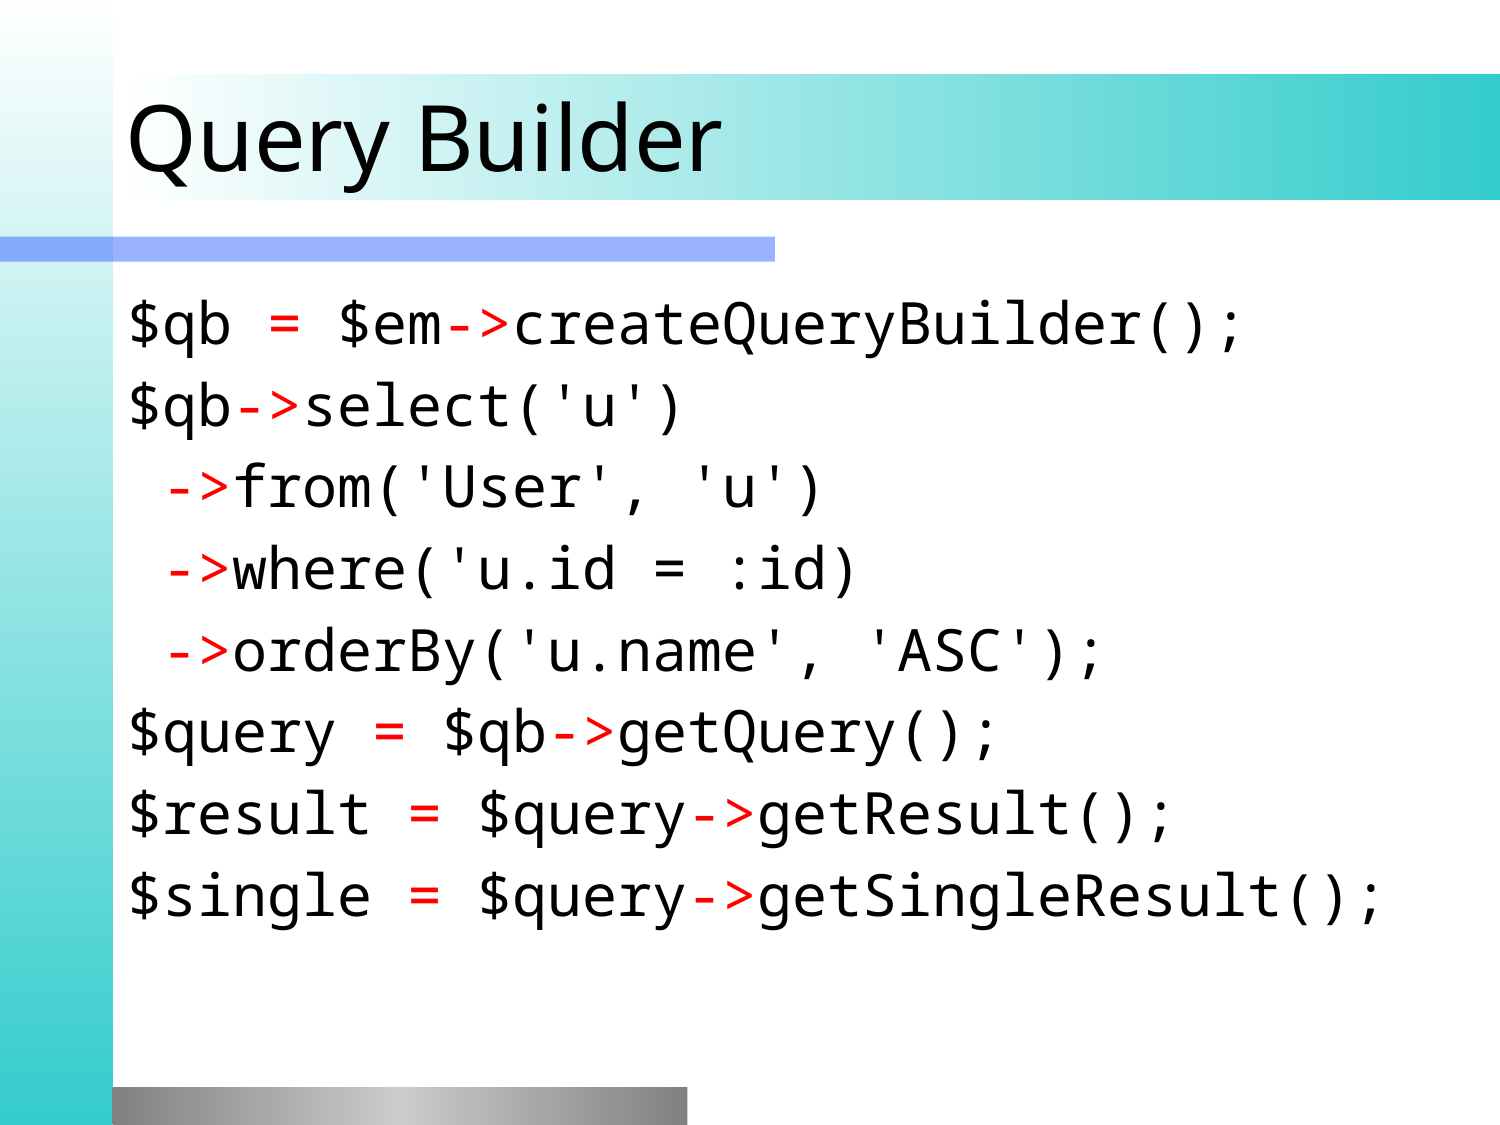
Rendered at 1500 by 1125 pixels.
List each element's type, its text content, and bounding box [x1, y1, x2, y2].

list $qb = $em->createQueryBuilder(); $qb->select('u') ->from('User', 'u') ->where('u.id = :id) ->orderBy('u.name', 'ASC'); $query = $qb->getQuery(); $result = $query->getResult(); $single = $query->getSingleResult(); [112, 278, 1484, 1073]
title Query Builder [110, 40, 1386, 229]
